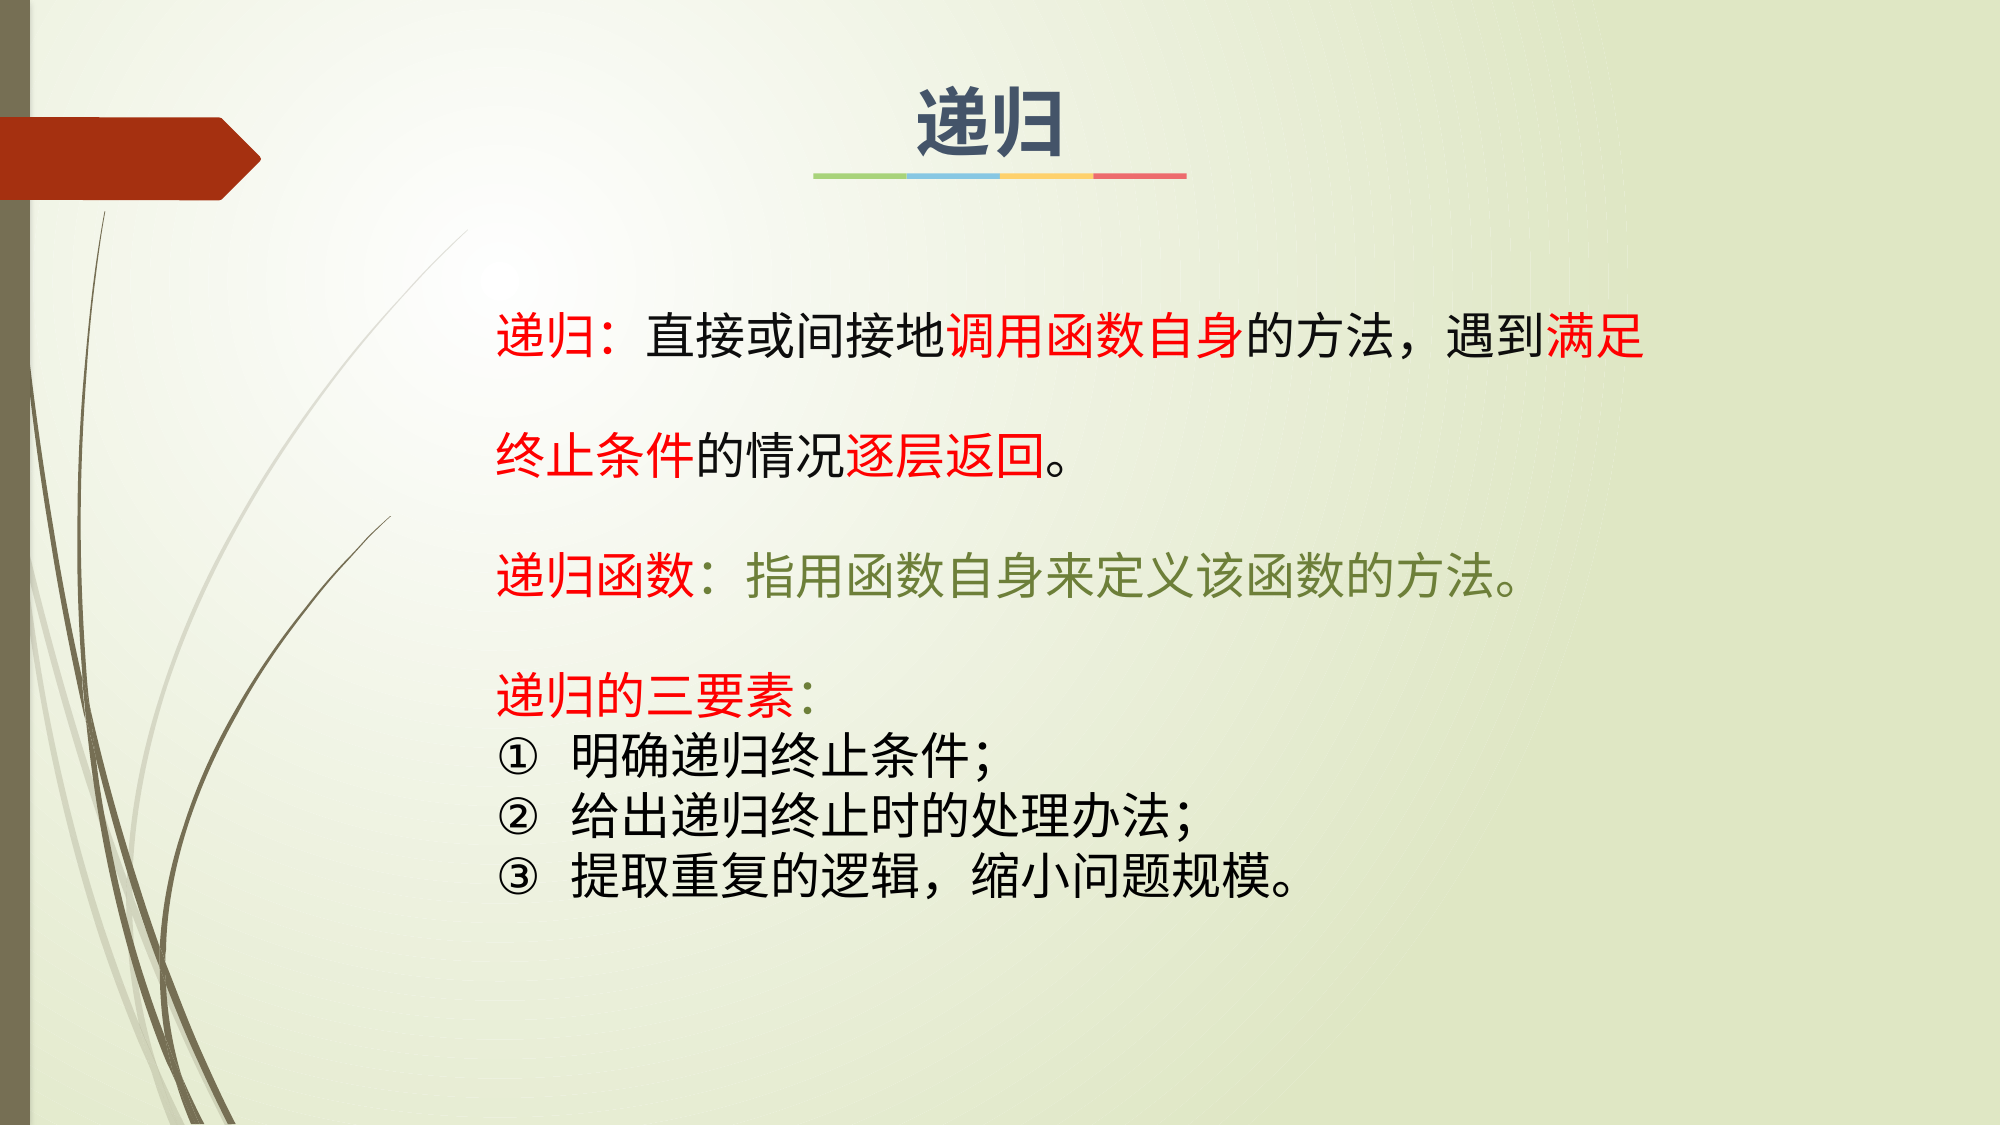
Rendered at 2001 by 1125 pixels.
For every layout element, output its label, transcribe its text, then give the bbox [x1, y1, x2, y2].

text_box 递归：直接或间接地调用函数自身的方法，遇到满足终止条件的情况逐层返回。 递归函数：指用函数自身来定义该函数的方法。 递归的三要素： 明确递归终止条件； 给出递归终止时的处理办法； 提取重复的逻辑，缩小问题规模。 [481, 236, 1673, 1032]
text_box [812, 173, 1187, 180]
text_box 递归 [578, 75, 1402, 166]
